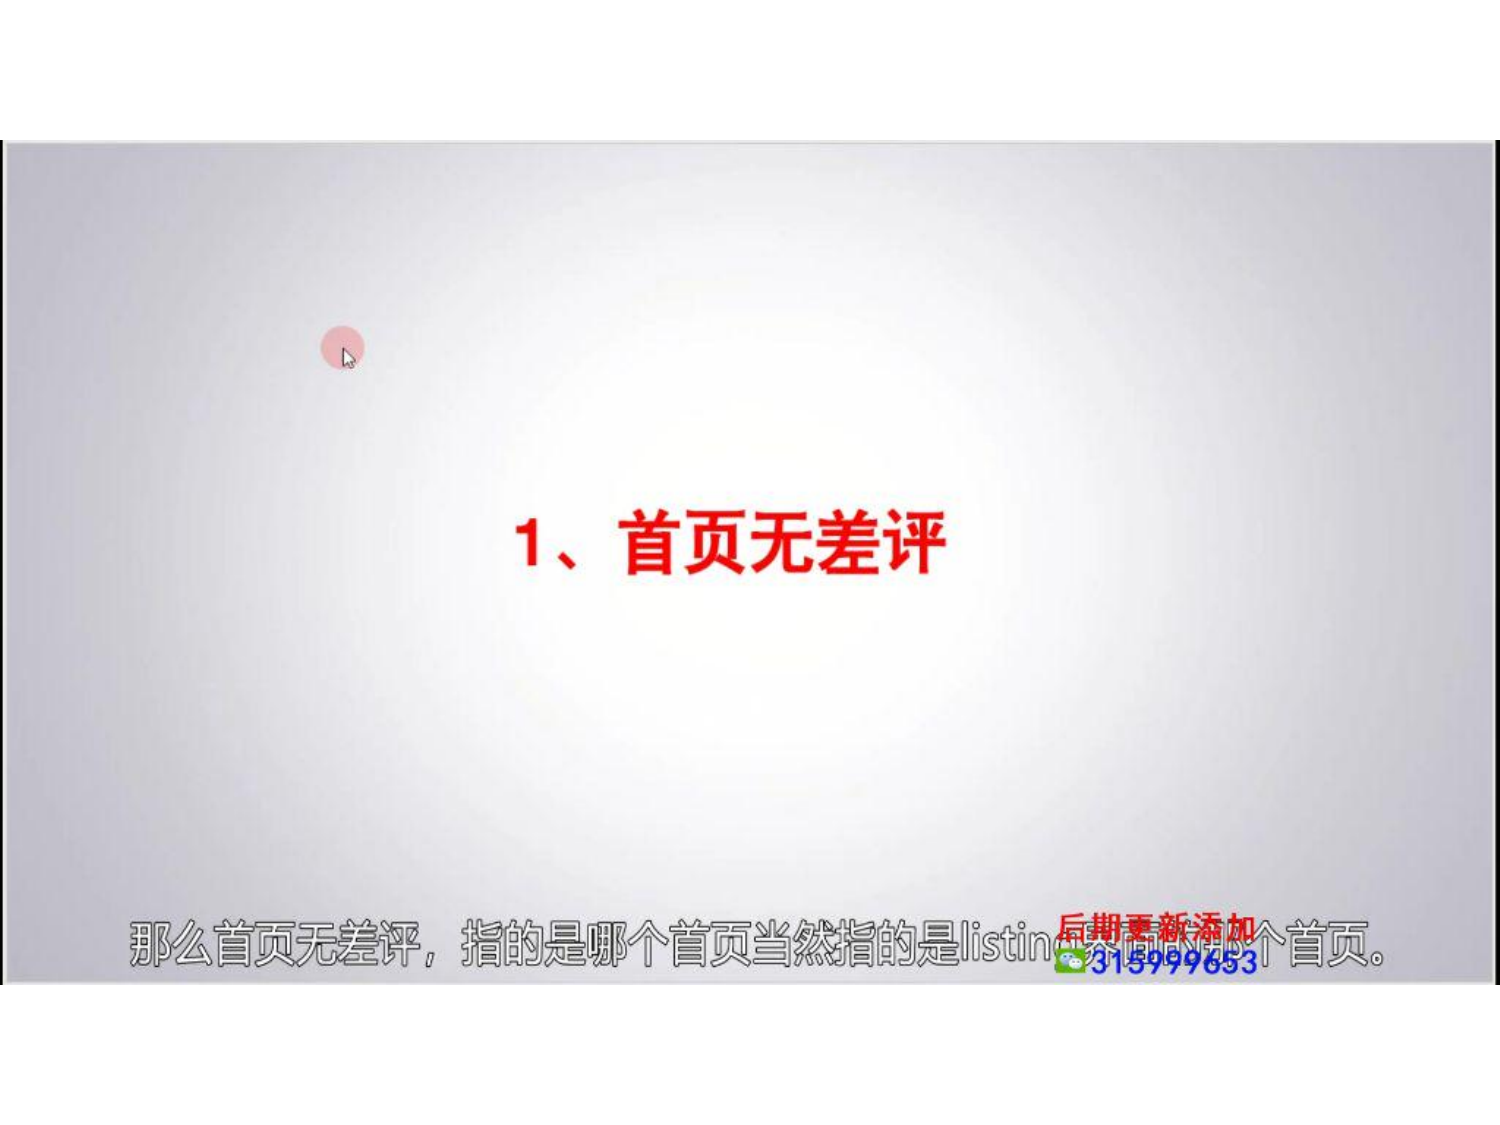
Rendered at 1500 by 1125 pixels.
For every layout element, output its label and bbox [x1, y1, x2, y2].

picture [0, 140, 1500, 985]
